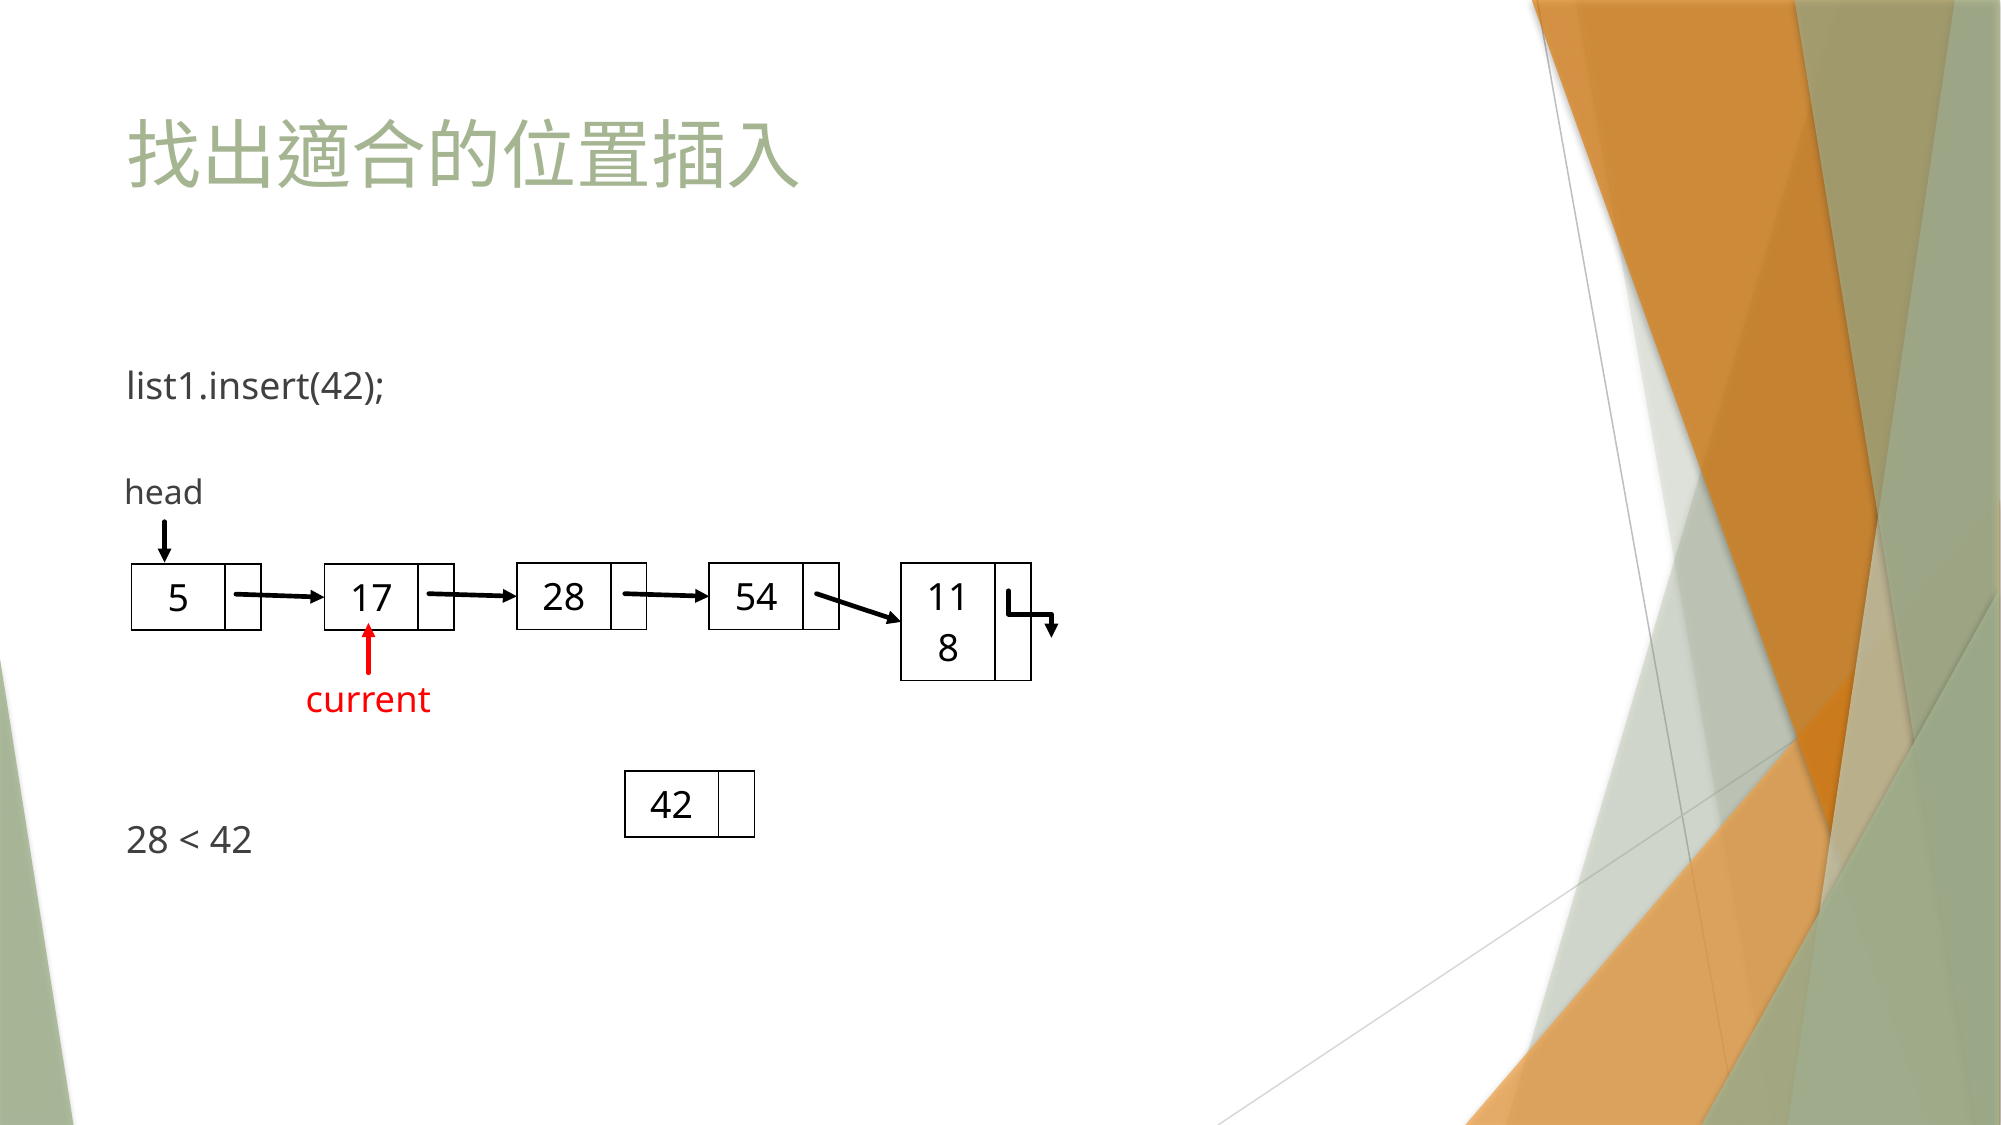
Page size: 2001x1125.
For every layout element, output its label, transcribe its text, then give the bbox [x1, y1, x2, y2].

table_header [419, 565, 453, 629]
text_box current [273, 666, 464, 732]
table_header 5 [132, 565, 224, 629]
table_header [226, 565, 260, 629]
title 找出適合的位置插入 [111, 99, 1522, 317]
list list1.insert(42); [111, 354, 472, 424]
text_box 28 < 42 [111, 805, 302, 876]
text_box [1006, 592, 1054, 637]
text_box head [105, 463, 223, 529]
table_header 54 [710, 564, 802, 629]
table_header [804, 564, 838, 629]
table_header [996, 564, 1030, 680]
table_header [719, 772, 754, 836]
table_header 28 [518, 564, 610, 629]
table_header [612, 564, 646, 629]
table_header 42 [626, 772, 718, 836]
table_header 17 [325, 565, 417, 629]
table_header 118 [902, 564, 994, 680]
